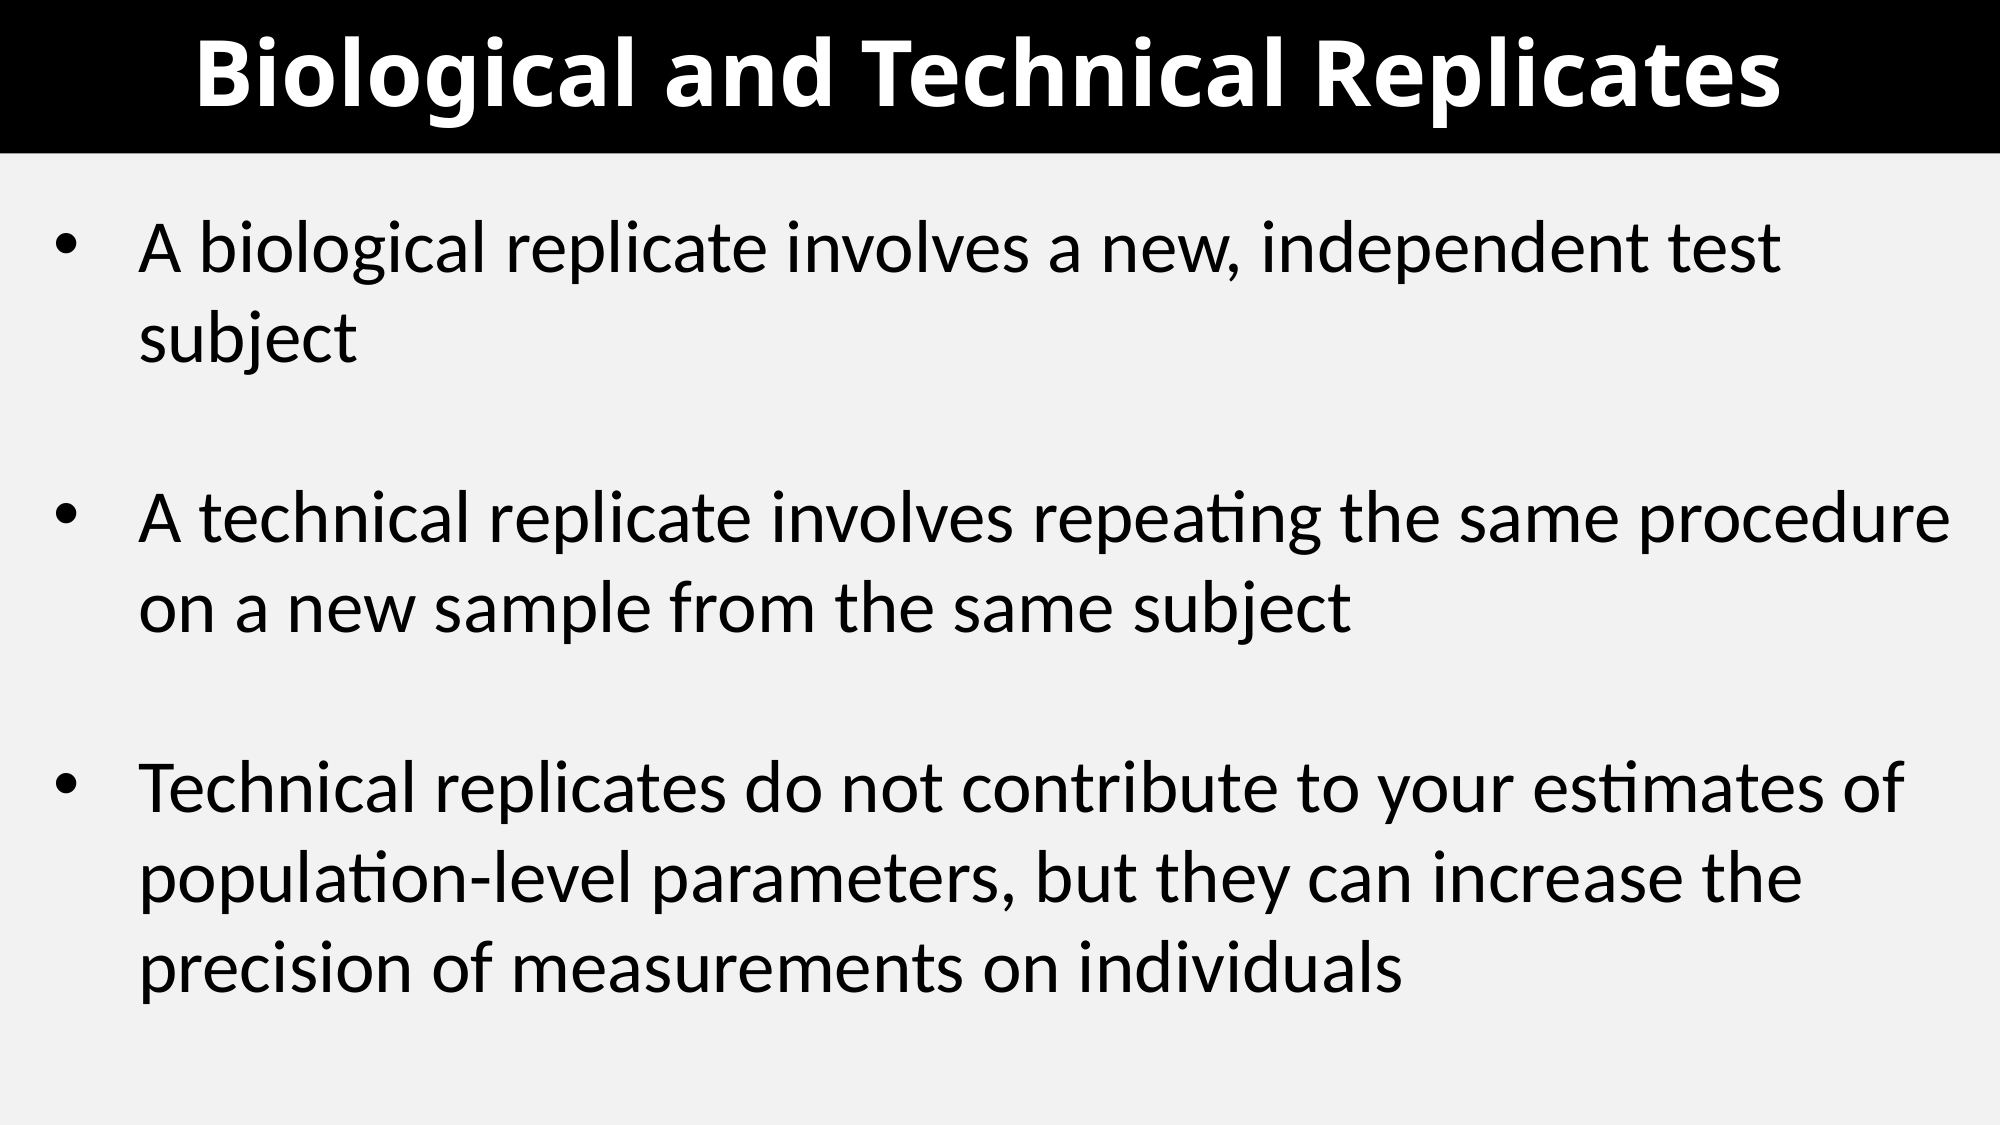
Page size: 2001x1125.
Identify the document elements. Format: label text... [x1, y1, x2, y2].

title Biological and Technical Replicates [0, 0, 2000, 154]
text_box A biological replicate involves a new, independent test subject A technical replicate involves repeating the same procedure on a new sample from the same subject Technical replicates do not contribute to your estimates of population-level parameters, but they can increase the precision of measurements on individuals [38, 190, 1973, 1016]
